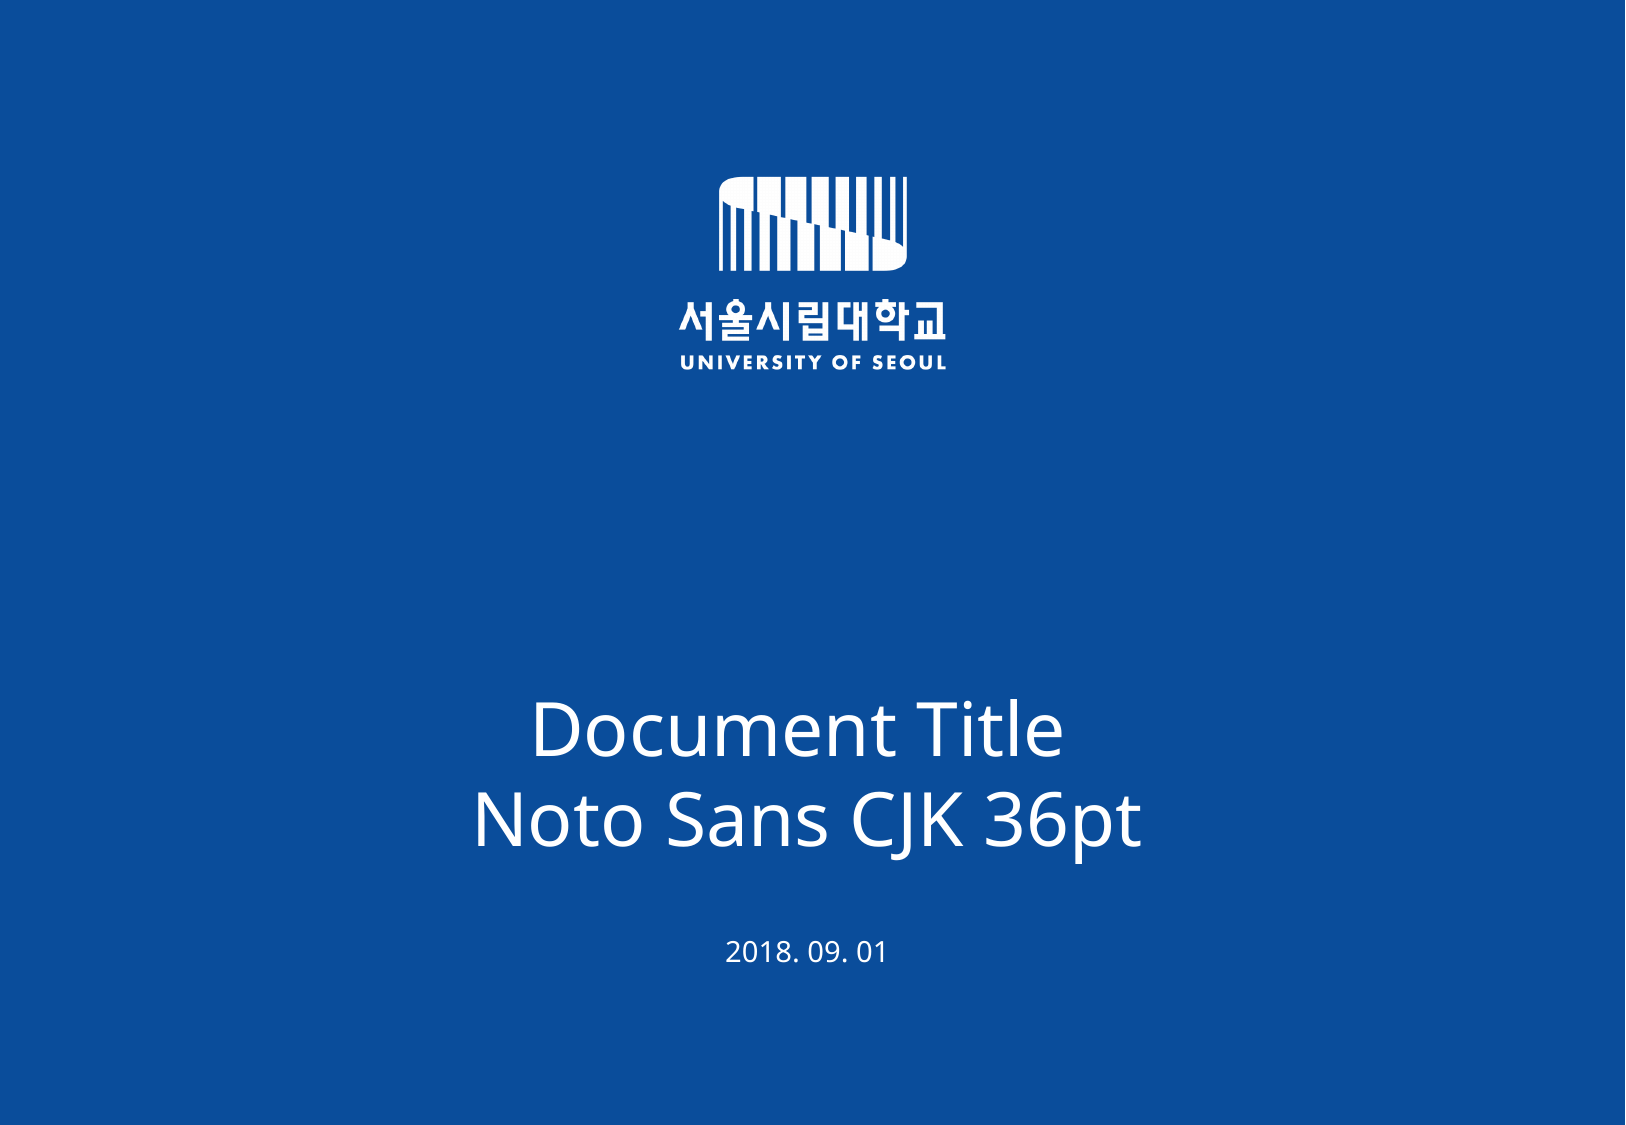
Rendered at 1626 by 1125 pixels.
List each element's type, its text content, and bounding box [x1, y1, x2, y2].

text_box 2018. 09. 01 [710, 926, 905, 976]
picture [678, 176, 947, 371]
text_box Document Title Noto Sans CJK 36pt [81, 674, 1533, 869]
